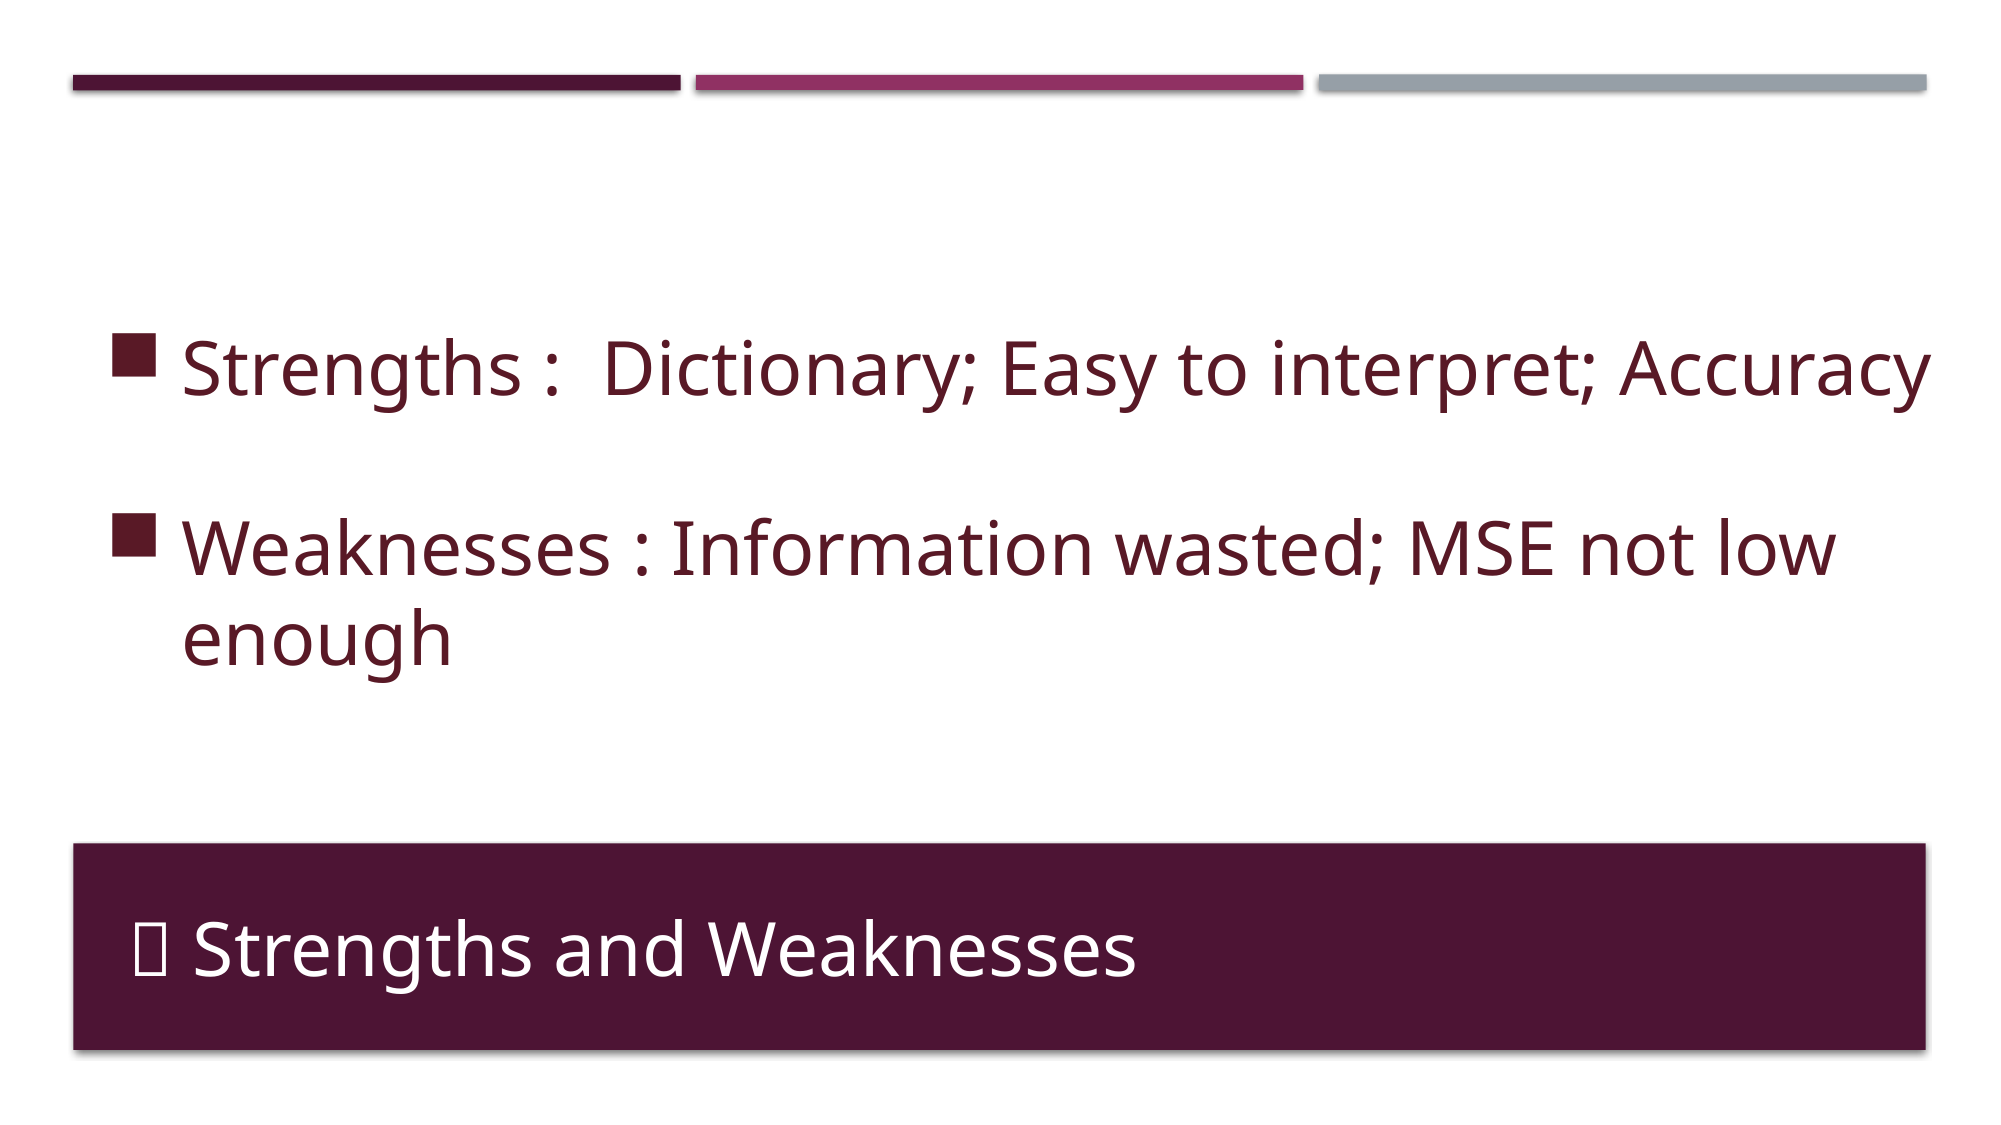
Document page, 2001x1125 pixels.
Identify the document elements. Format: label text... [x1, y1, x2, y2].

text_box  Strengths and Weaknesses [113, 893, 1350, 999]
text_box Strengths : Dictionary; Easy to interpret; Accuracy Weaknesses : Information wasted; MSE not low enough [16, 252, 1966, 688]
